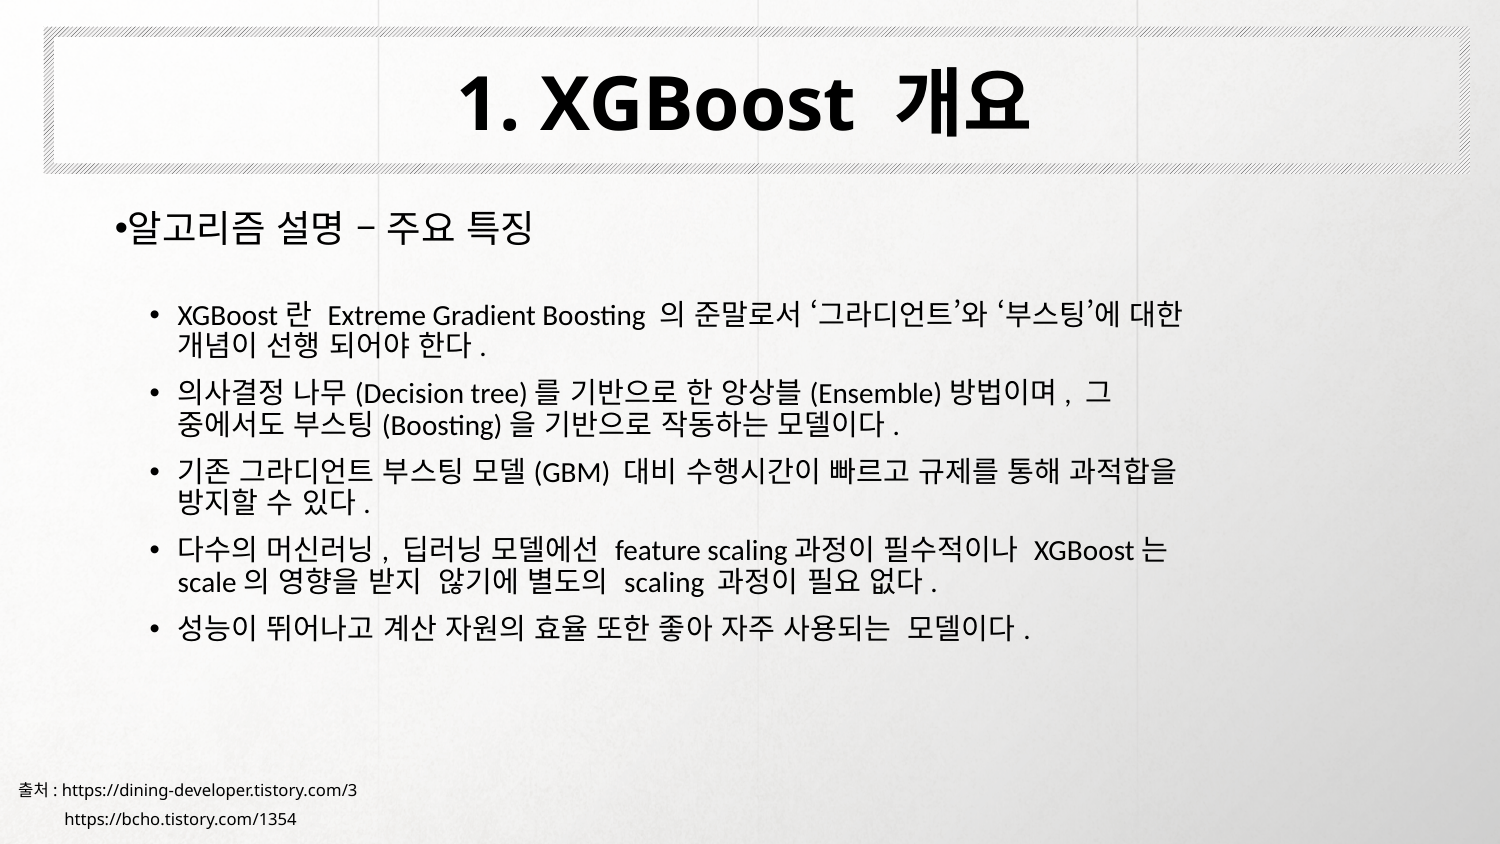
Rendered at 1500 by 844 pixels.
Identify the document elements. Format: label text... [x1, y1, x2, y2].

text_box 알고리즘 설명 – 주요 특징 [100, 197, 620, 303]
text_box 1. XGBoost 개요 [407, 55, 1082, 146]
text_box [43, 26, 1471, 175]
text_box 출처: https://dining-developer.tistory.com/3 [3, 772, 373, 808]
picture [0, 0, 1500, 844]
text_box XGBoost란 Extreme Gradient Boosting 의 준말로서 ‘그라디언트’와 ‘부스팅’에 대한 개념이 선행 되어야 한다. 의사결정 나무(Decision tree)를 기반으로 한 앙상블(Ensemble)방법이며, 그 중에서도 부스팅(Boosting)을 기반으로 작동하는 모델이다. 기존 그라디언트 부스팅 모델(GBM) 대비 수행시간이 빠르고 규제를 통해 과적합을 방지할 수 있다. 다수의 머신러닝, 딥러닝 모델에선 feature scaling과정이 필수적이나 XGBoost는 scale의 영향을 받지 않기에 별도의 scaling 과정이 필요 없다. 성능이 뛰어나고 계산 자원의 효율 또한 좋아 자주 사용되는 모델이다. [134, 292, 1222, 446]
text_box https://bcho.tistory.com/1354 [49, 808, 312, 836]
text_box [131, 446, 1410, 610]
